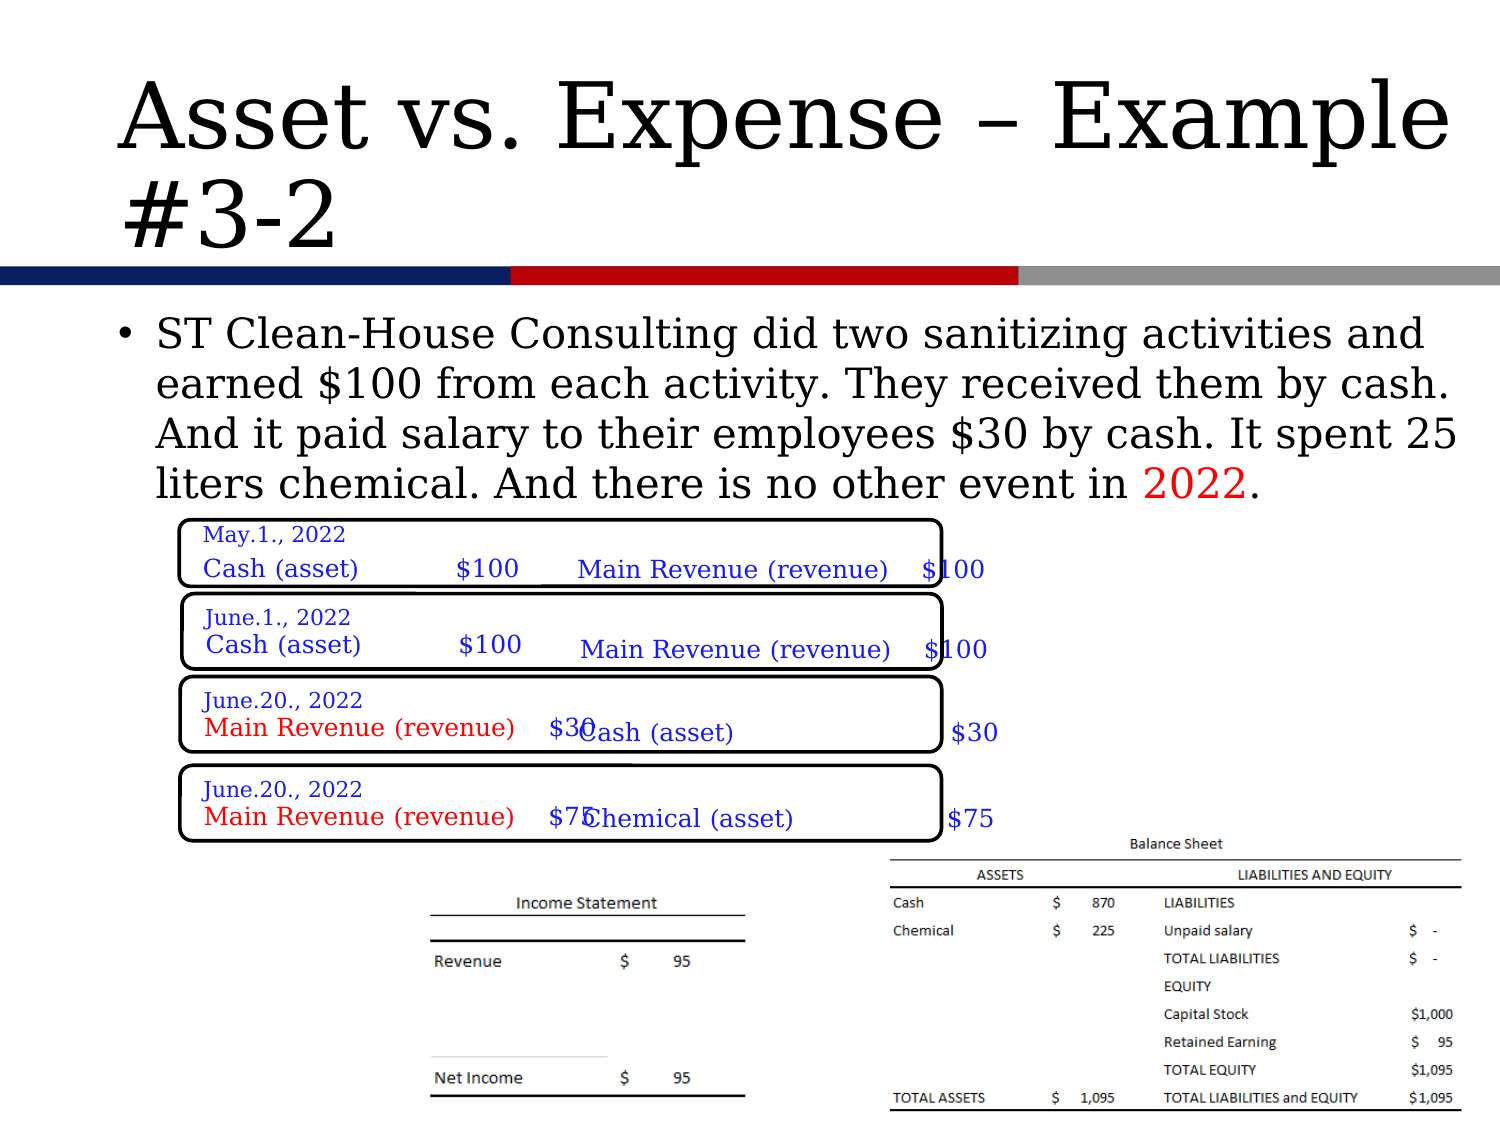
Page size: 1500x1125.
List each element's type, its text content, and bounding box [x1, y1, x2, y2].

text_box Cash (asset) $30 [563, 697, 1133, 754]
text_box Main Revenue (revenue) $100 [565, 614, 1135, 672]
text_box [180, 592, 943, 671]
text_box Chemical (asset) $75 [567, 783, 1137, 840]
text_box [179, 675, 943, 753]
text_box June.20., 2022 [188, 767, 703, 809]
picture [875, 824, 1484, 1123]
text_box [178, 764, 943, 842]
text_box June.1., 2022 [190, 596, 705, 637]
title Asset vs. Expense – Example #3-2 [103, 59, 1472, 278]
list ST Clean-House Consulting did two sanitizing activities and earned $100 from each activity. They received them by cash. And it paid salary to their employees $30 by cash. It spent 25 liters chemical. And there is no other event in 2022. [103, 299, 1484, 1014]
text_box June.20., 2022 [188, 679, 704, 720]
picture [408, 874, 790, 1117]
text_box Main Revenue (revenue) $100 [562, 534, 1132, 592]
text_box [178, 518, 943, 588]
text_box May.1., 2022 [187, 513, 703, 555]
